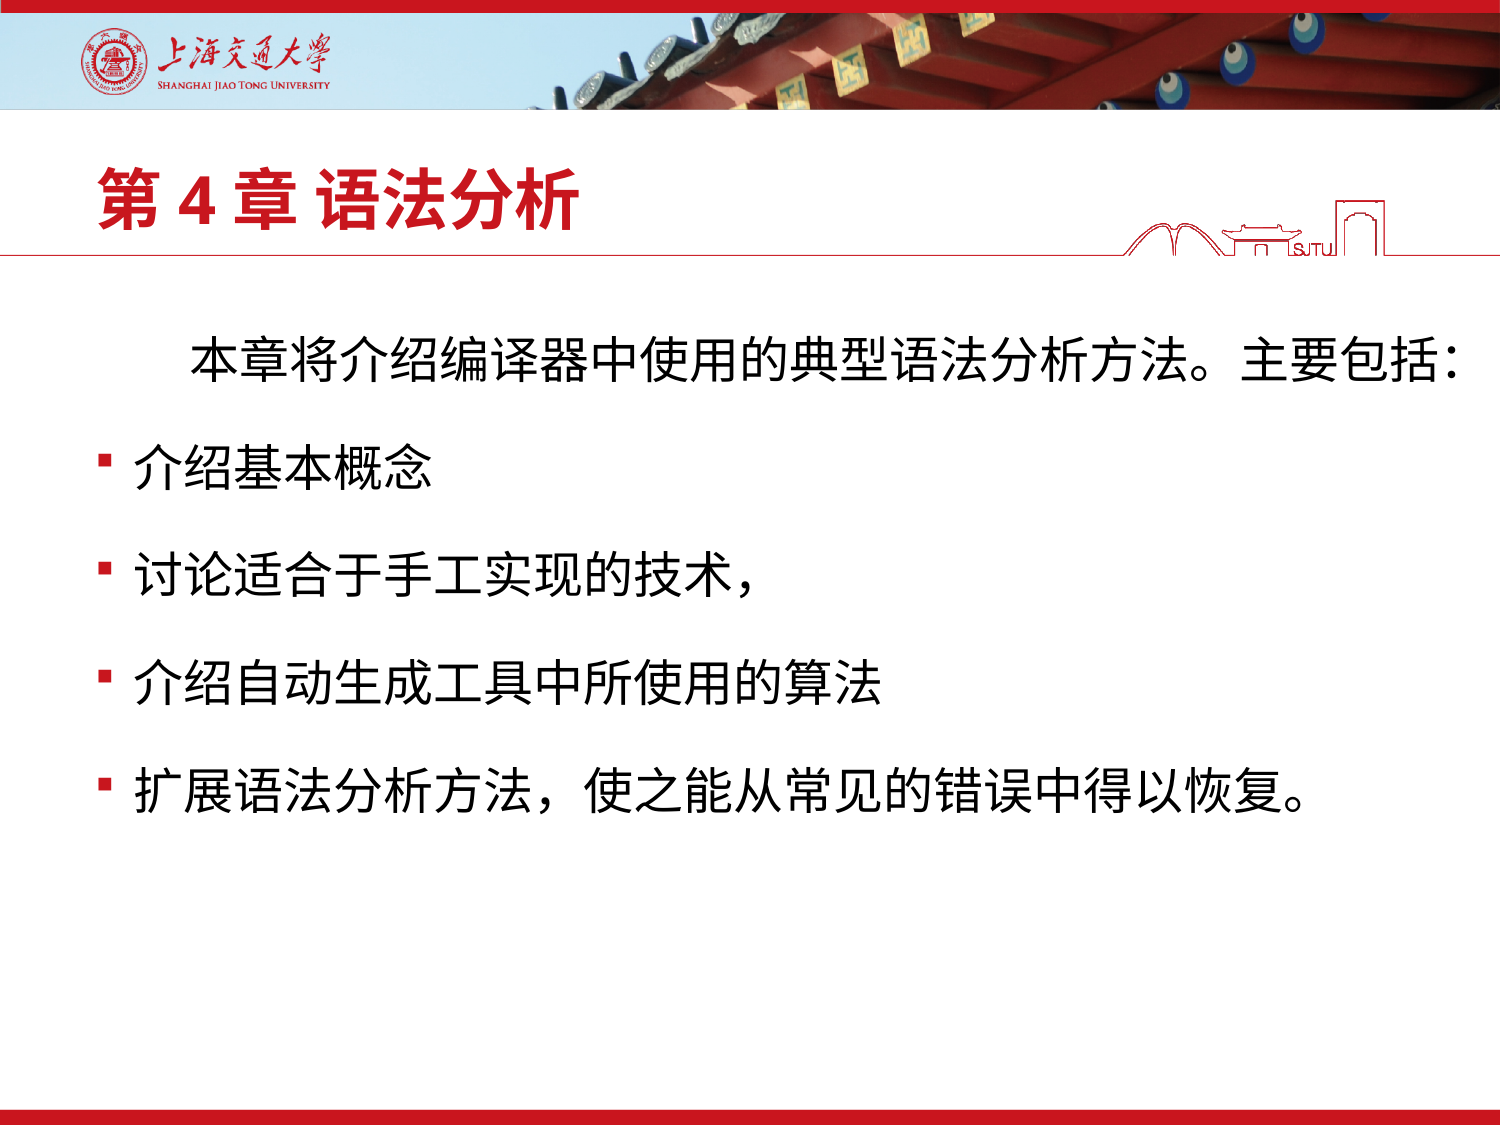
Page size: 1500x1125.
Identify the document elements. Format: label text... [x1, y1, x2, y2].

picture [0, 0, 1500, 110]
list 本章将介绍编译器中使用的典型语法分析方法。主要包括： 介绍基本概念 讨论适合于手工实现的技术， 介绍自动生成工具中所使用的算法 扩展语法分析方法，使之能从常见的错误中得以恢复。 [81, 276, 1455, 1084]
picture [0, 200, 1500, 256]
title 第4章 语法分析 [81, 159, 1455, 254]
